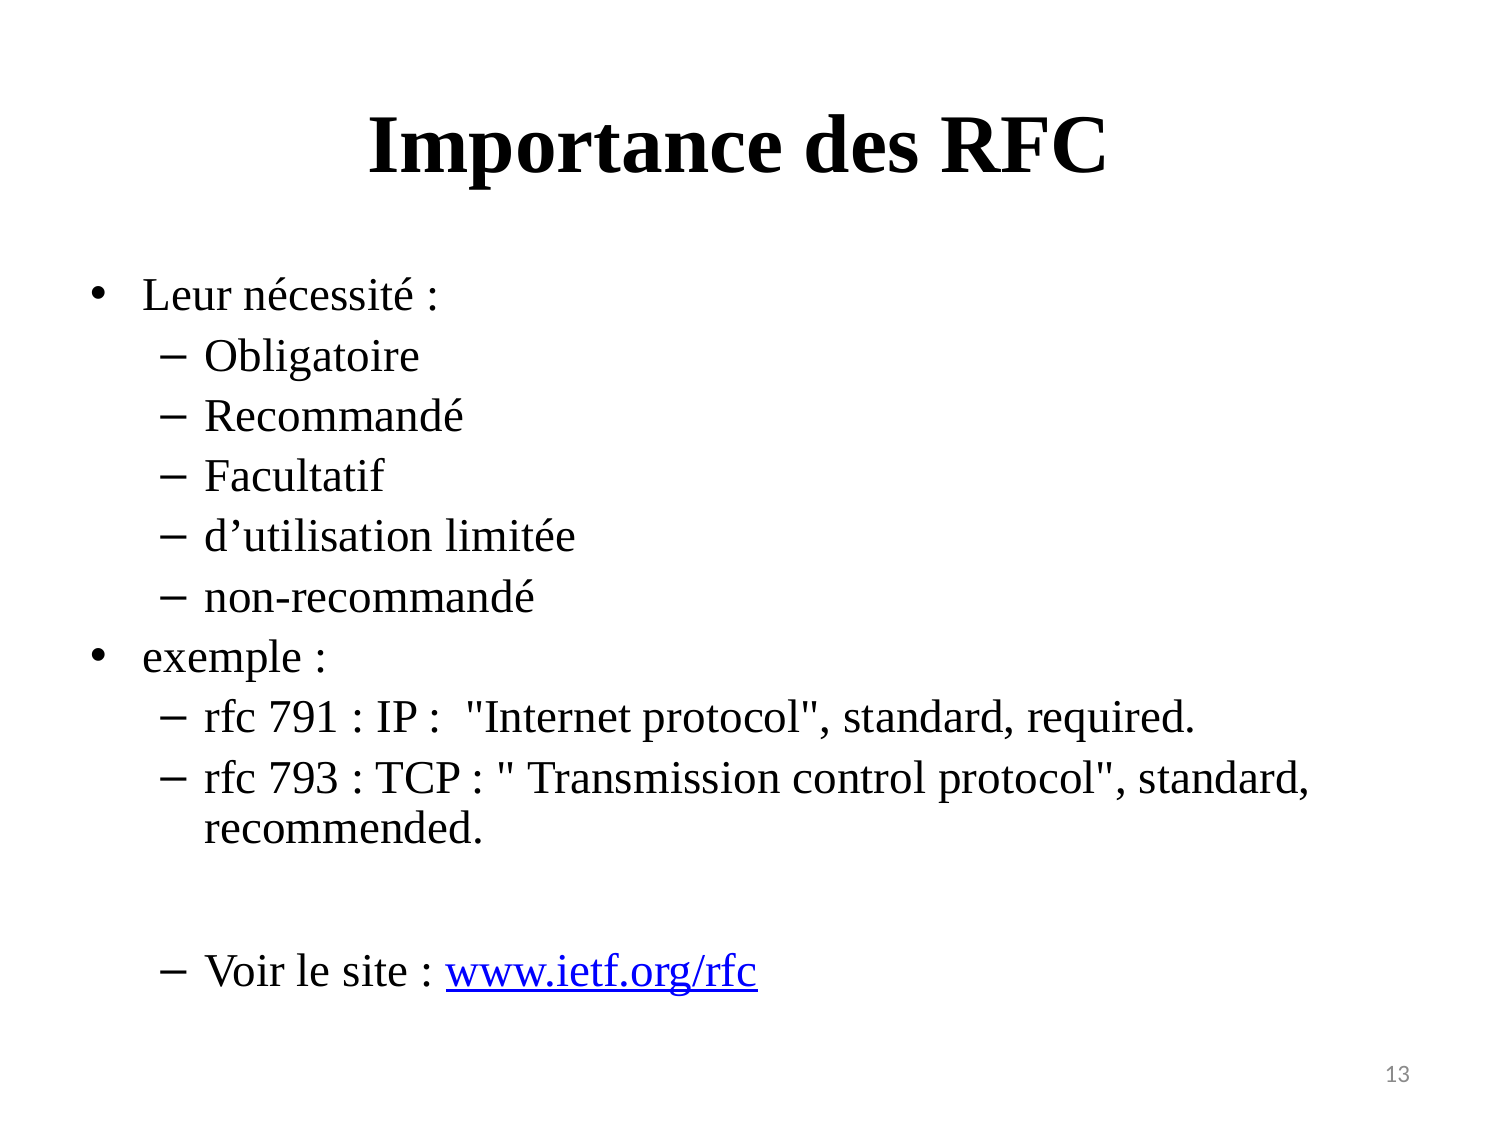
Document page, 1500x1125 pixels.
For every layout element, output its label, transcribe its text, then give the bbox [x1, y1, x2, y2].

list Leur nécessité : Obligatoire Recommandé Facultatif d’utilisation limitée non-recommandé exemple : rfc 791 : IP : "Internet protocol", standard, required. rfc 793 : TCP : " Transmission control protocol", standard, recommended. Voir le site : www.ietf.org/rfc [75, 262, 1425, 1005]
title Importance des RFC [75, 45, 1425, 233]
slide_number 13 [1074, 1042, 1425, 1103]
